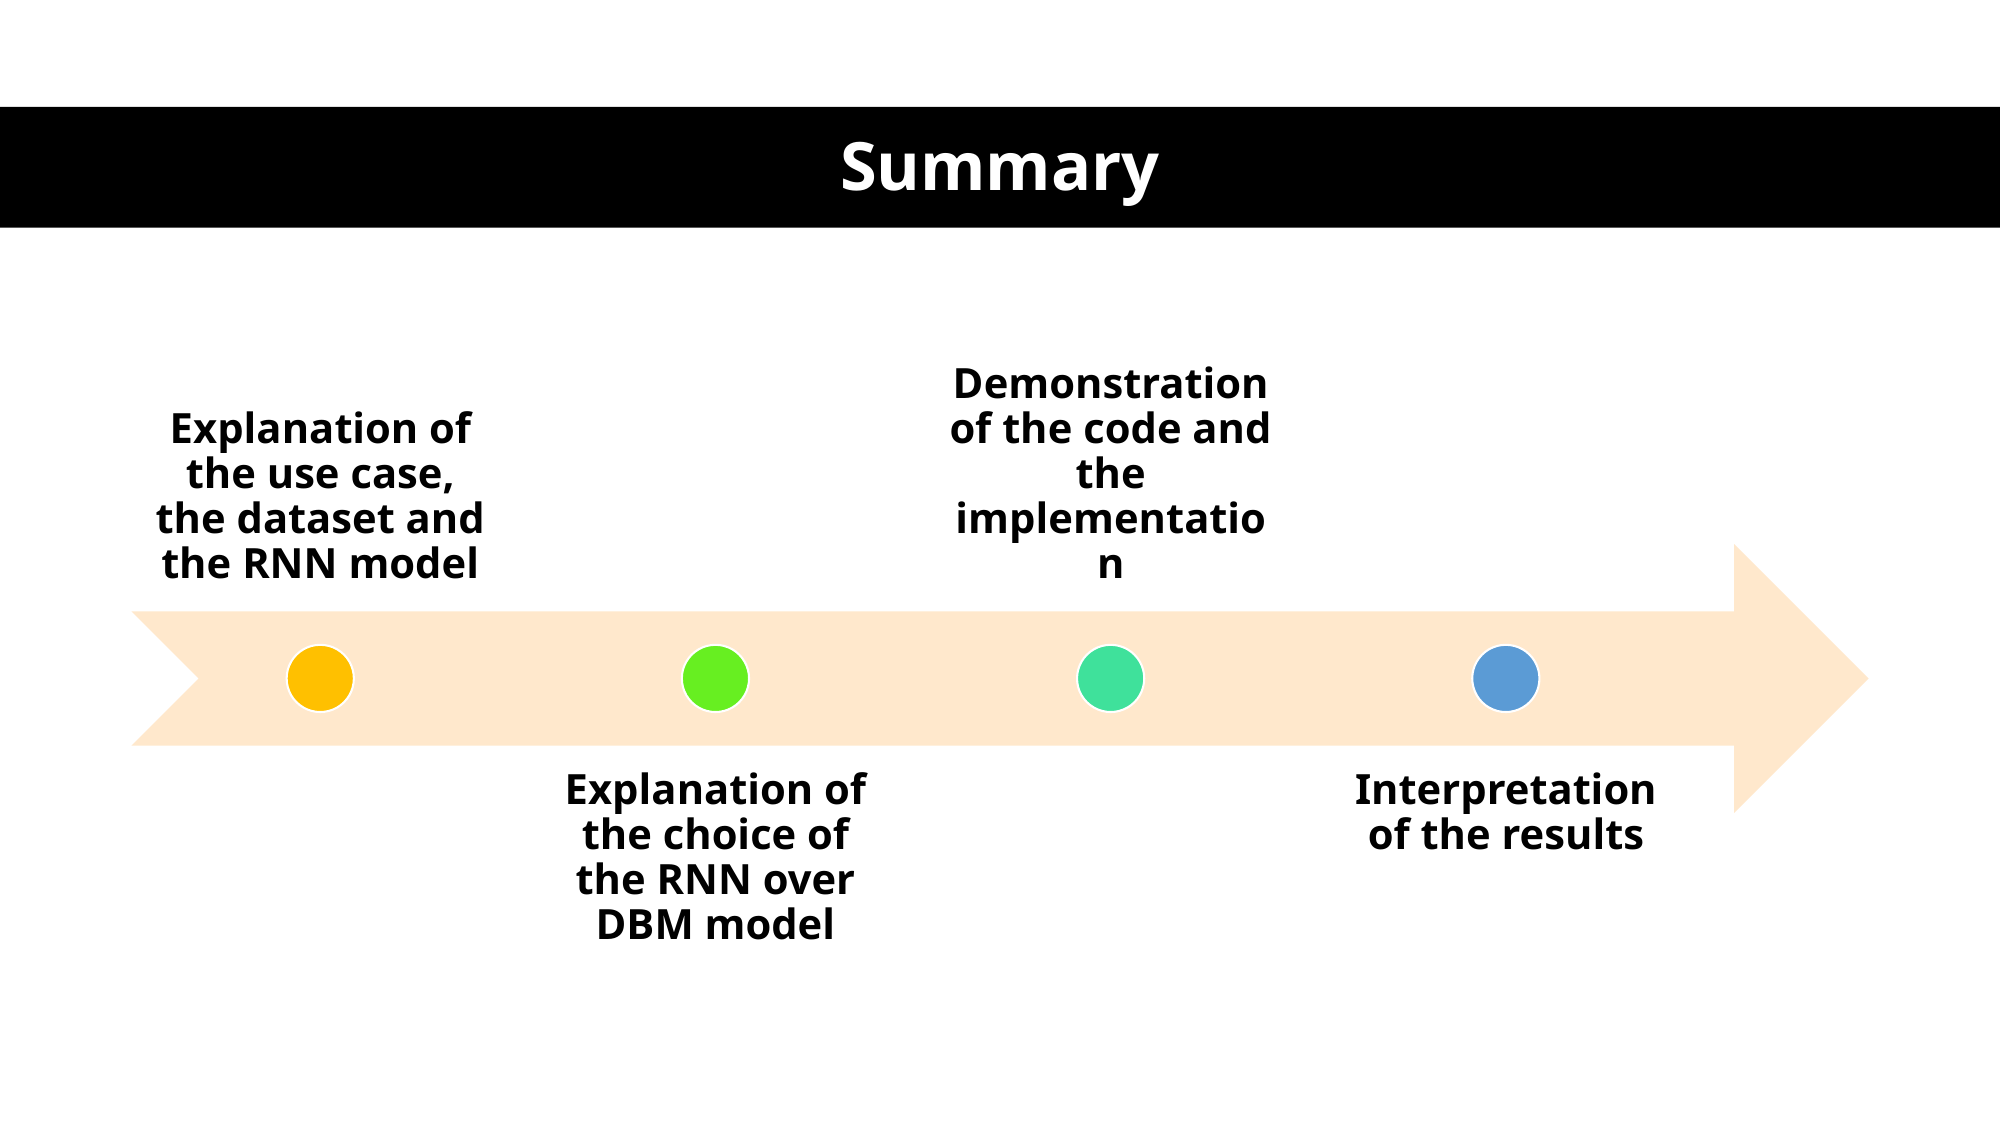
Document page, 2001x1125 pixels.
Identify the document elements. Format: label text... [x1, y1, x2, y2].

title Summary [137, 110, 1863, 228]
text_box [131, 342, 1869, 1015]
text_box [0, 106, 2000, 229]
